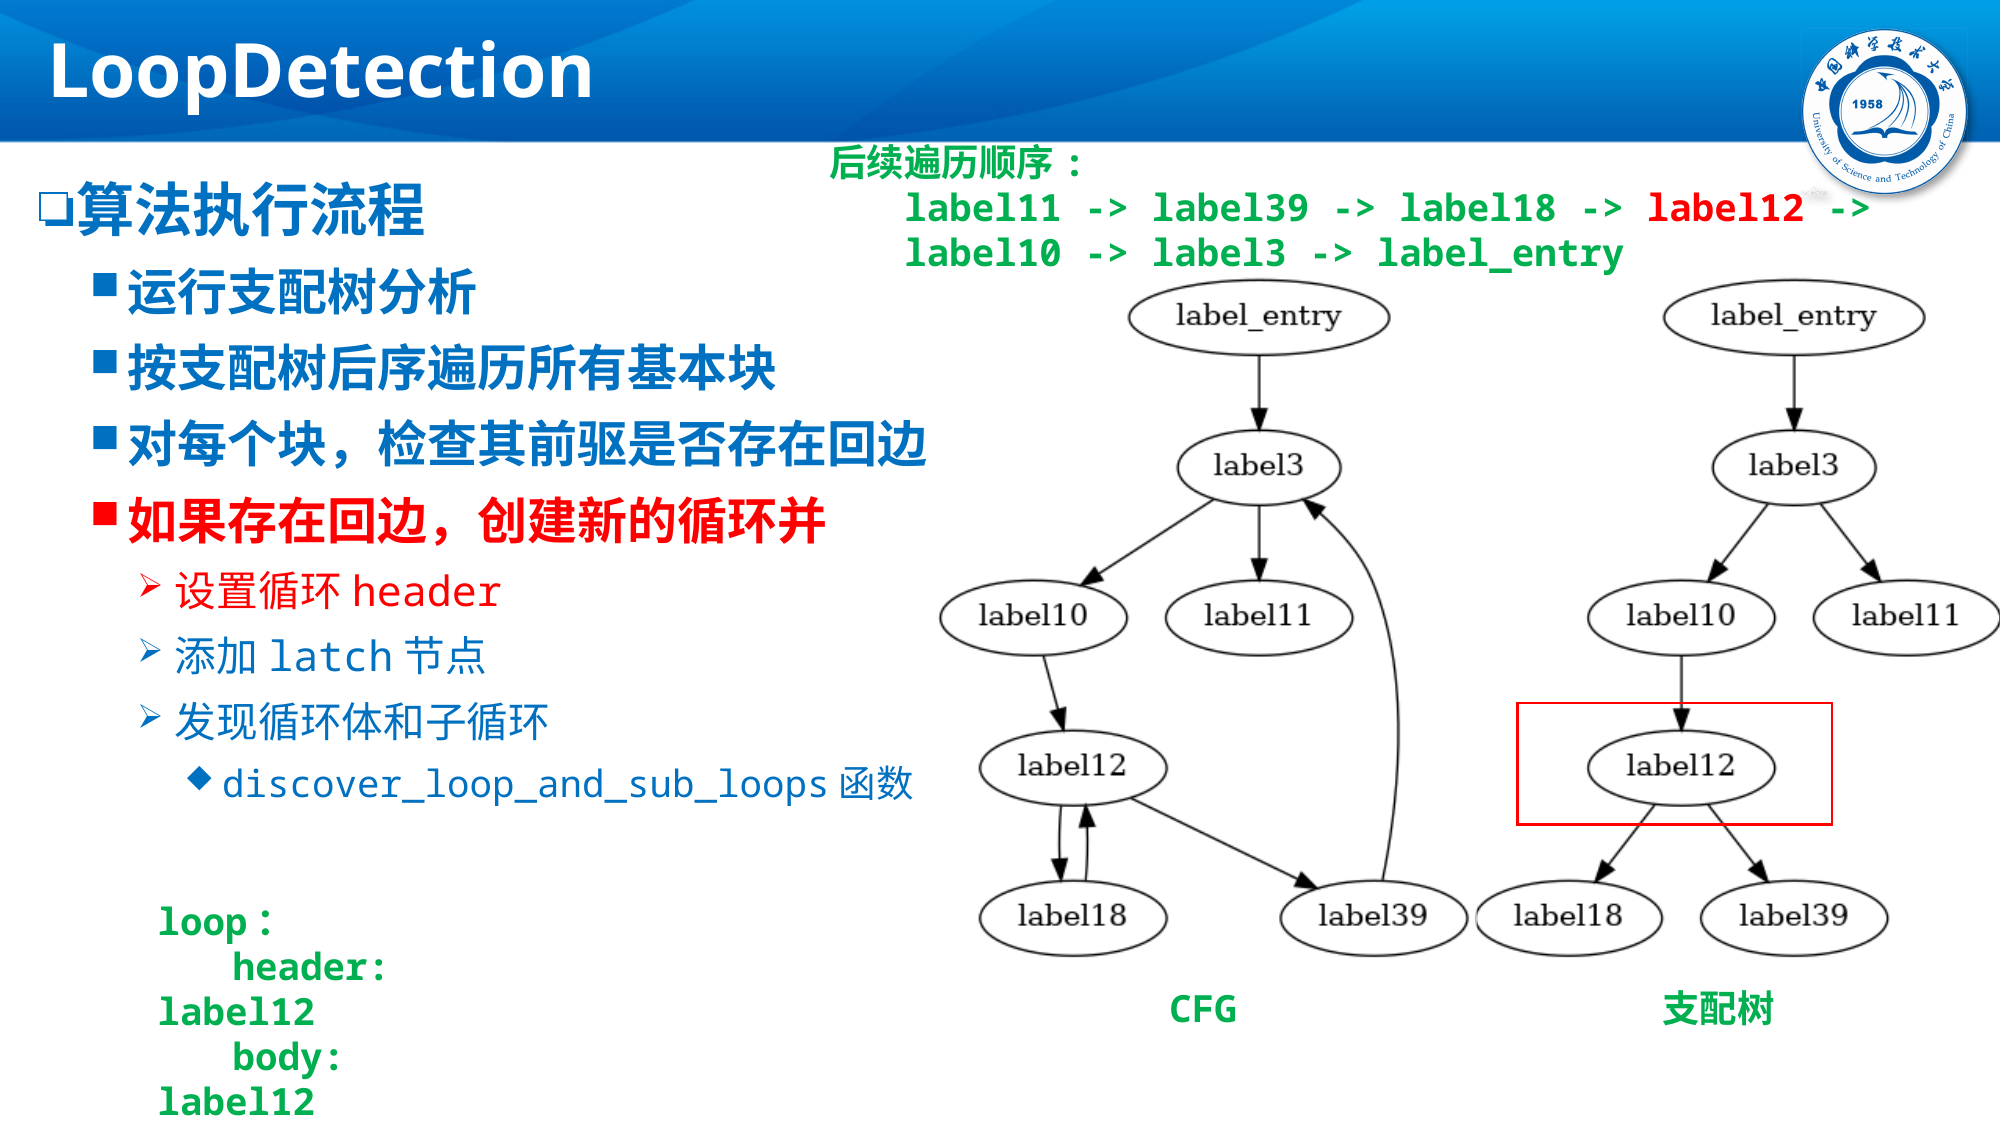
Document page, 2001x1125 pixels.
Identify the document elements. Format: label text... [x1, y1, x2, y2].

picture [0, 0, 2000, 173]
text_box 支配树 [1647, 977, 1747, 1035]
picture [932, 272, 2000, 965]
text_box 后续遍历顺序: label11 -> label39 -> label18 -> label12 -> label10 -> label3 -> label_entry [814, 131, 1803, 273]
title LoopDetection [32, 22, 1619, 124]
list 算法执行流程 运行支配树分析 按支配树后序遍历所有基本块 对每个块，检查其前驱是否存在回边 如果存在回边，创建新的循环并 设置循环header 添加latch节点 发现循环体和子循环 discover_loop_and_sub_loops函数 [24, 173, 1977, 1093]
picture [39, 192, 73, 226]
text_box CFG [1154, 977, 1255, 1035]
text_box loop： header: label12 body: label12 [142, 890, 511, 1040]
